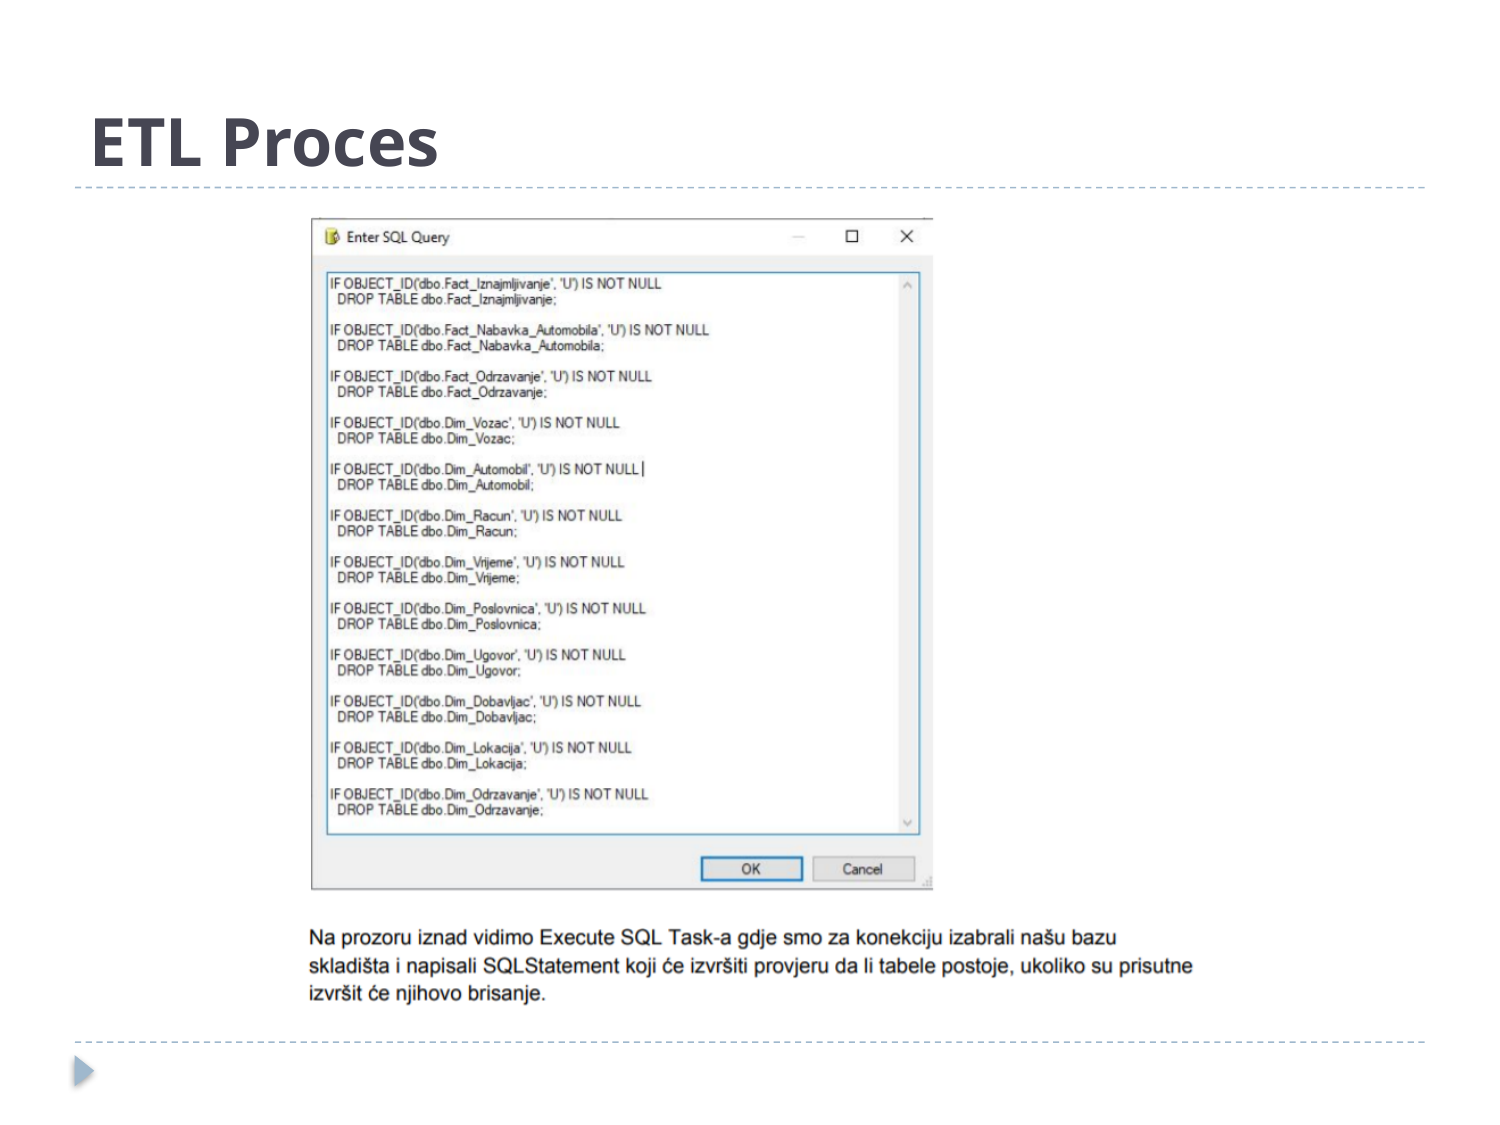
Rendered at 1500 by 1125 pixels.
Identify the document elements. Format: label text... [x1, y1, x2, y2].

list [285, 199, 1215, 1011]
title ETL Proces [75, 24, 1425, 188]
